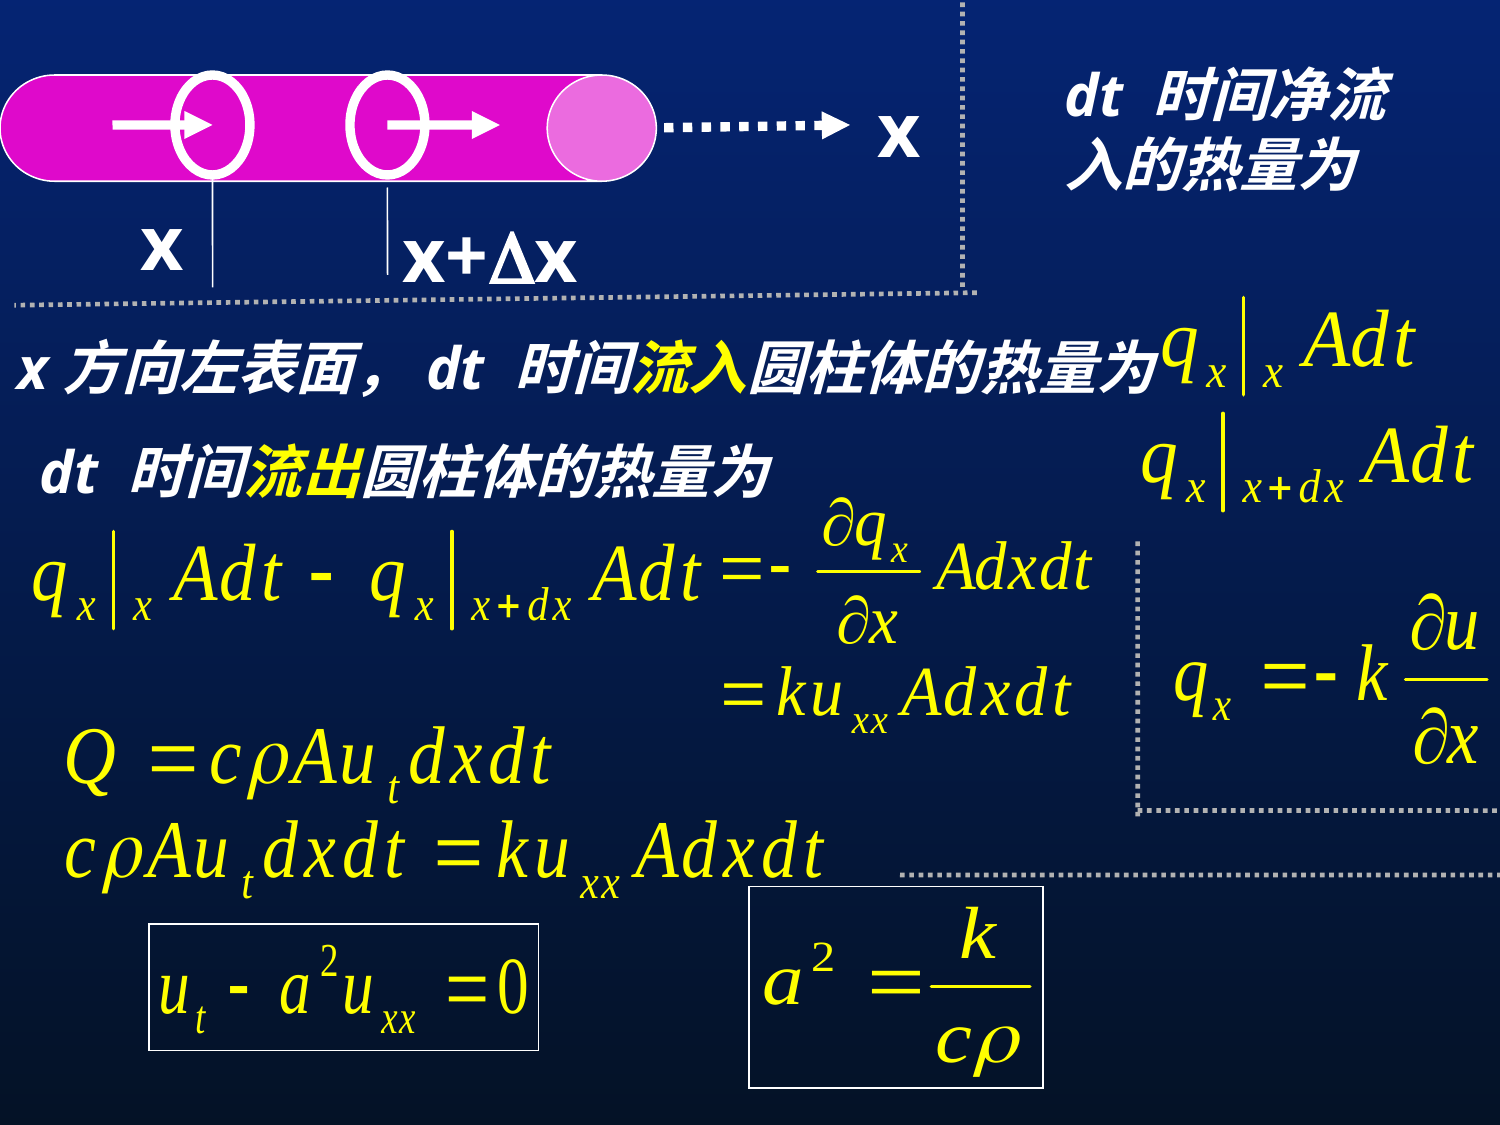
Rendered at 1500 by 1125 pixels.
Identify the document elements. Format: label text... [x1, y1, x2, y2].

text_box [349, 75, 425, 175]
text_box dt 时间流出圆柱体的热量为 [24, 427, 825, 512]
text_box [706, 645, 1094, 748]
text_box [749, 887, 1043, 1088]
text_box x [862, 74, 938, 180]
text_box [149, 924, 538, 1050]
text_box 齐次： [547, 75, 657, 181]
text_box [52, 701, 570, 795]
text_box [837, 118, 850, 132]
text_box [18, 512, 706, 644]
text_box [387, 118, 500, 132]
text_box [112, 118, 213, 132]
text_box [706, 479, 1107, 655]
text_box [1147, 278, 1435, 394]
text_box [52, 795, 849, 915]
text_box [0, 75, 212, 182]
text_box x [124, 187, 200, 293]
text_box x+x [387, 199, 638, 306]
text_box [174, 75, 250, 175]
text_box [213, 75, 657, 182]
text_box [1162, 572, 1500, 777]
text_box x方向左表面，dt 时间流入圆柱体的热量为 [0, 324, 1147, 409]
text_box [1127, 394, 1497, 526]
text_box dt 时间净流入的热量为 [1049, 50, 1425, 205]
